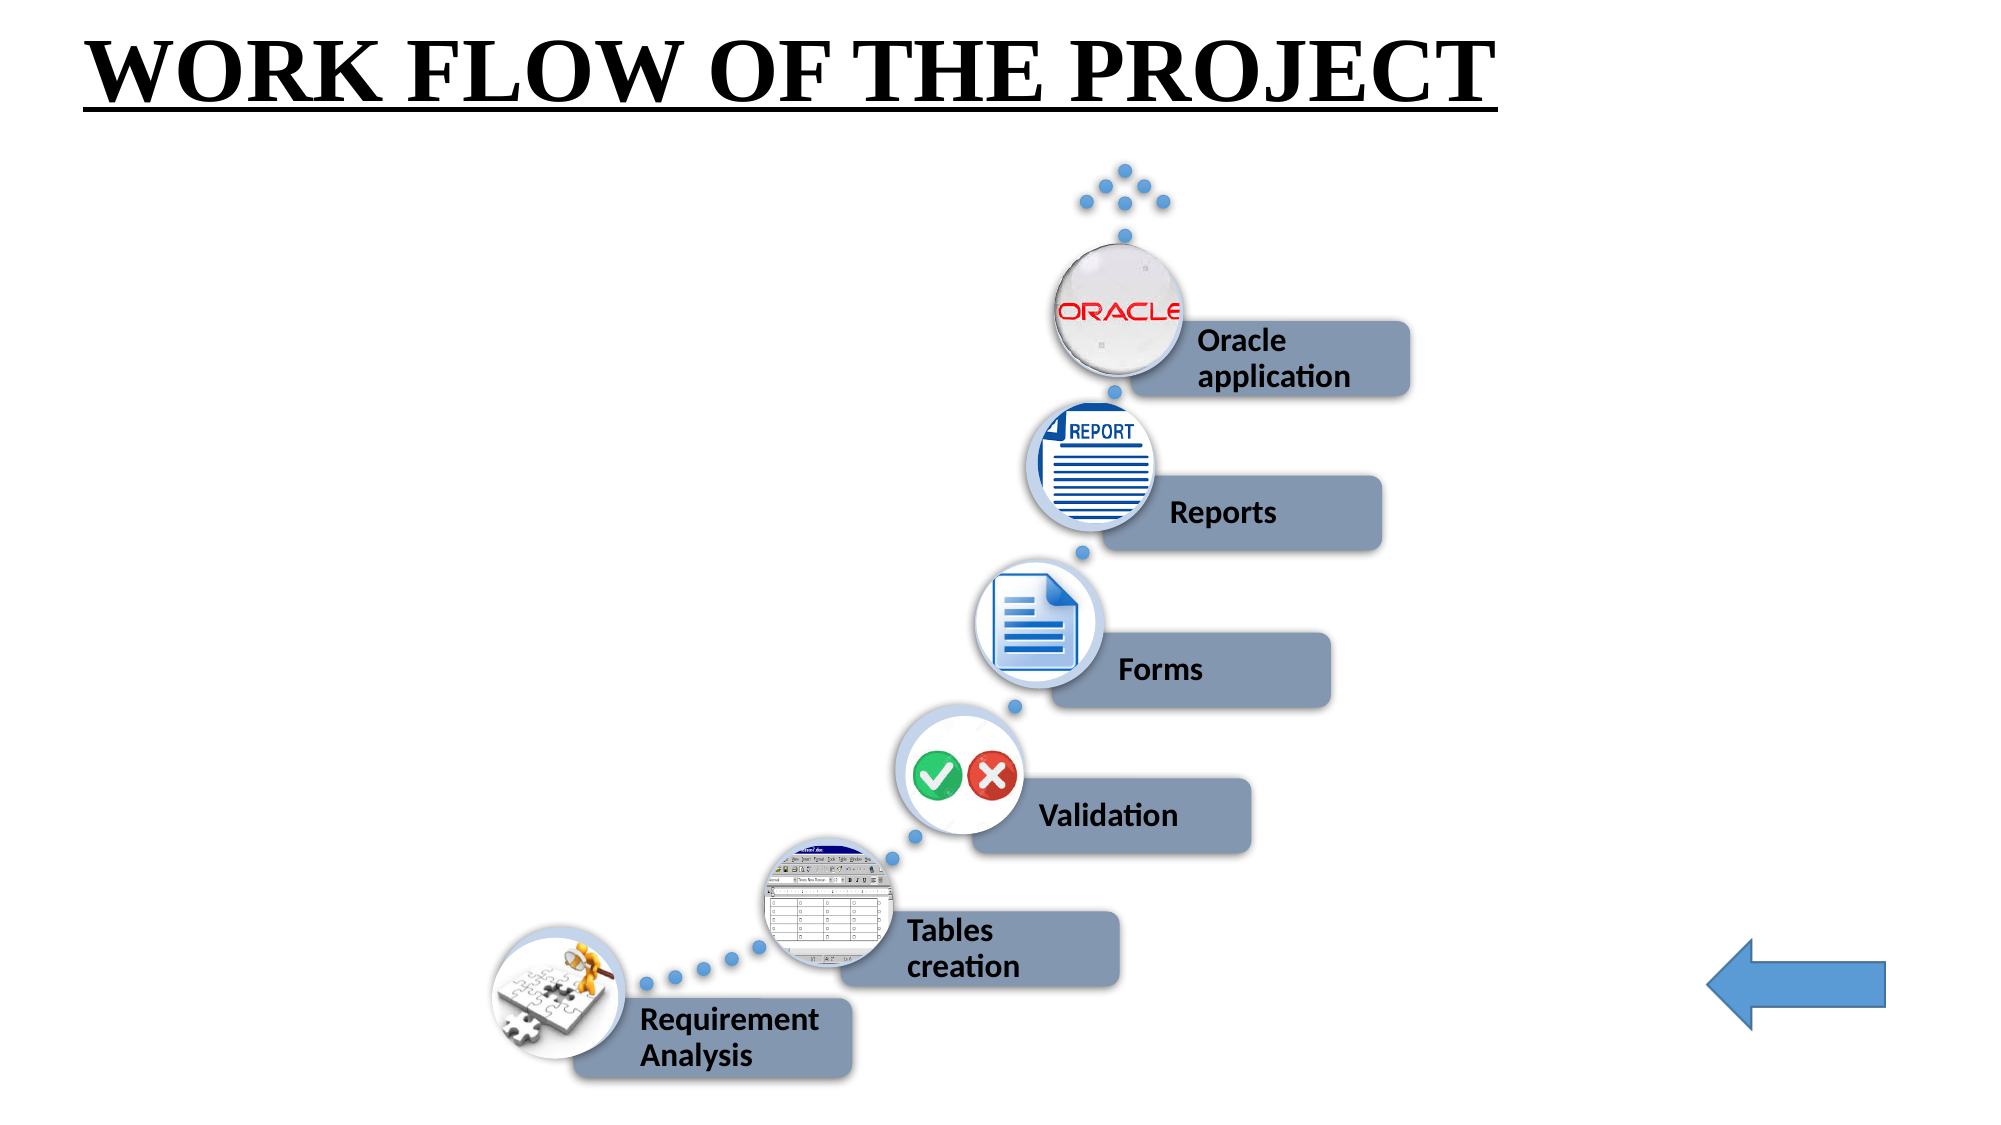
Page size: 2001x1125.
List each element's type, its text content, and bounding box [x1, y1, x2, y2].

picture [1054, 243, 1180, 375]
picture [976, 562, 1096, 682]
picture [905, 715, 1024, 835]
picture [492, 937, 619, 1059]
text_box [256, 160, 1650, 1082]
picture [763, 844, 894, 964]
title WORK FLOW OF THE PROJECT [68, 7, 1717, 138]
picture [1037, 401, 1154, 524]
picture [1705, 937, 1886, 1032]
